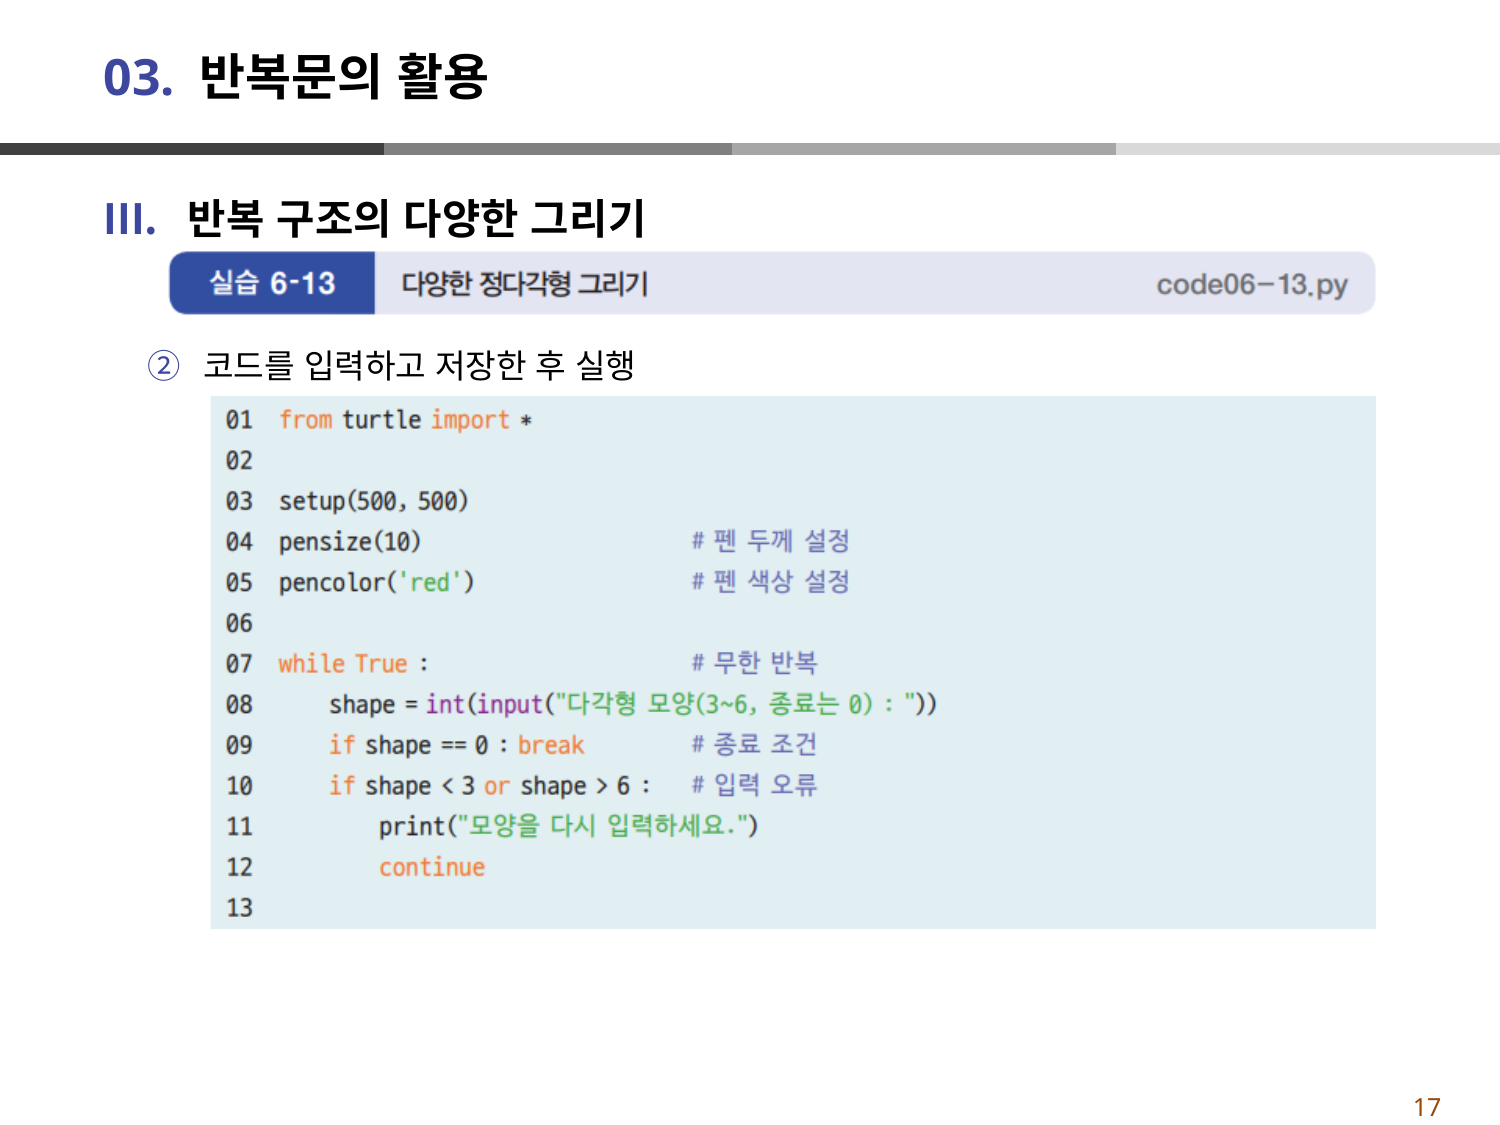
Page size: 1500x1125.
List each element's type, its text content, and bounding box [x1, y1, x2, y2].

picture [210, 396, 1377, 929]
picture [167, 246, 1379, 321]
text_box 반복 구조의 다양한 그리기 코드를 입력하고 저장한 후 실행 [88, 160, 1447, 1071]
title 03. 반복문의 활용 [88, 30, 1400, 121]
